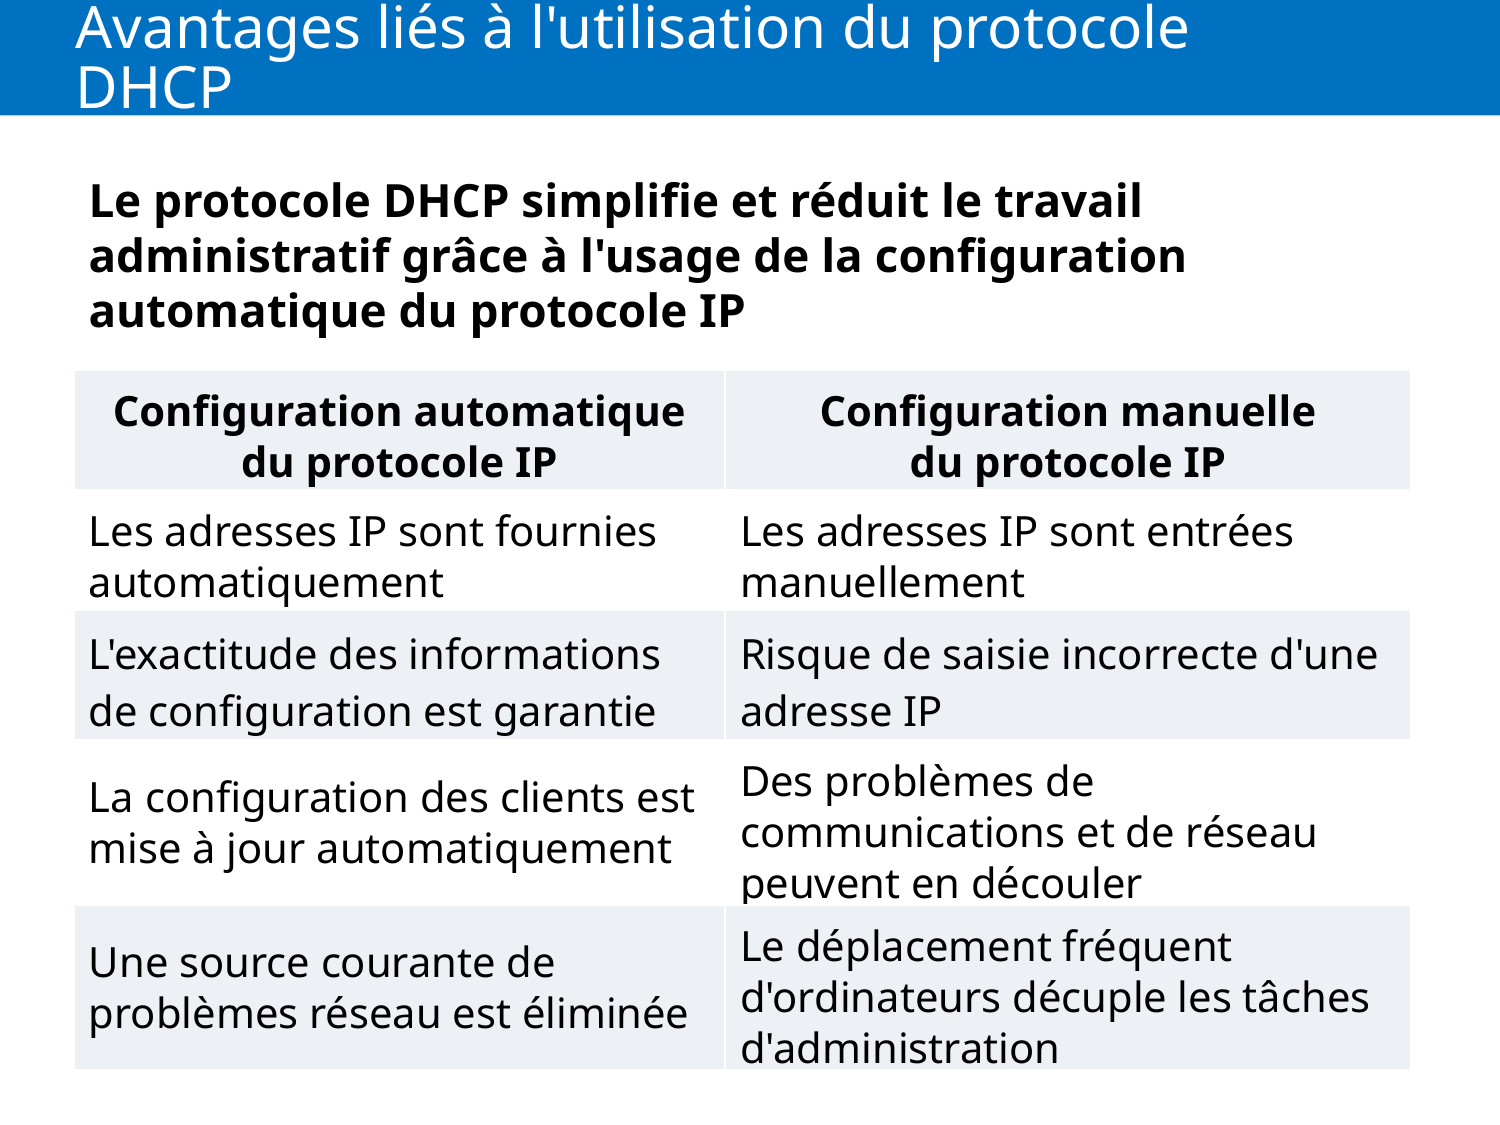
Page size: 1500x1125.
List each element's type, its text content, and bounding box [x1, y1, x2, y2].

table_cell Les adresses IP sont entrées manuellement [726, 491, 1410, 609]
title Avantages liés à l'utilisation du protocole DHCP [75, 0, 1351, 122]
table_cell L'exactitude des informations de configuration est garantie [75, 611, 724, 739]
table_cell Le déplacement fréquent d'ordinateurs décuple les tâches d'administration [726, 906, 1410, 1069]
table_cell Risque de saisie incorrecte d'une adresse IP [726, 611, 1410, 739]
table_cell La configuration des clients est mise à jour automatiquement [75, 741, 724, 904]
table_cell Une source courante de problèmes réseau est éliminée [75, 906, 724, 1069]
table_cell Les adresses IP sont fournies automatiquement [75, 491, 724, 609]
table_header Configuration manuelle du protocole IP [726, 371, 1410, 489]
table_cell Des problèmes de communications et de réseau peuvent en découler [726, 741, 1410, 904]
table_header Configuration automatique du protocole IP [75, 371, 724, 489]
text_box Le protocole DHCP simplifie et réduit le travail administratif grâce à l'usage de la configuration automatique du protocole IP [73, 164, 1400, 345]
